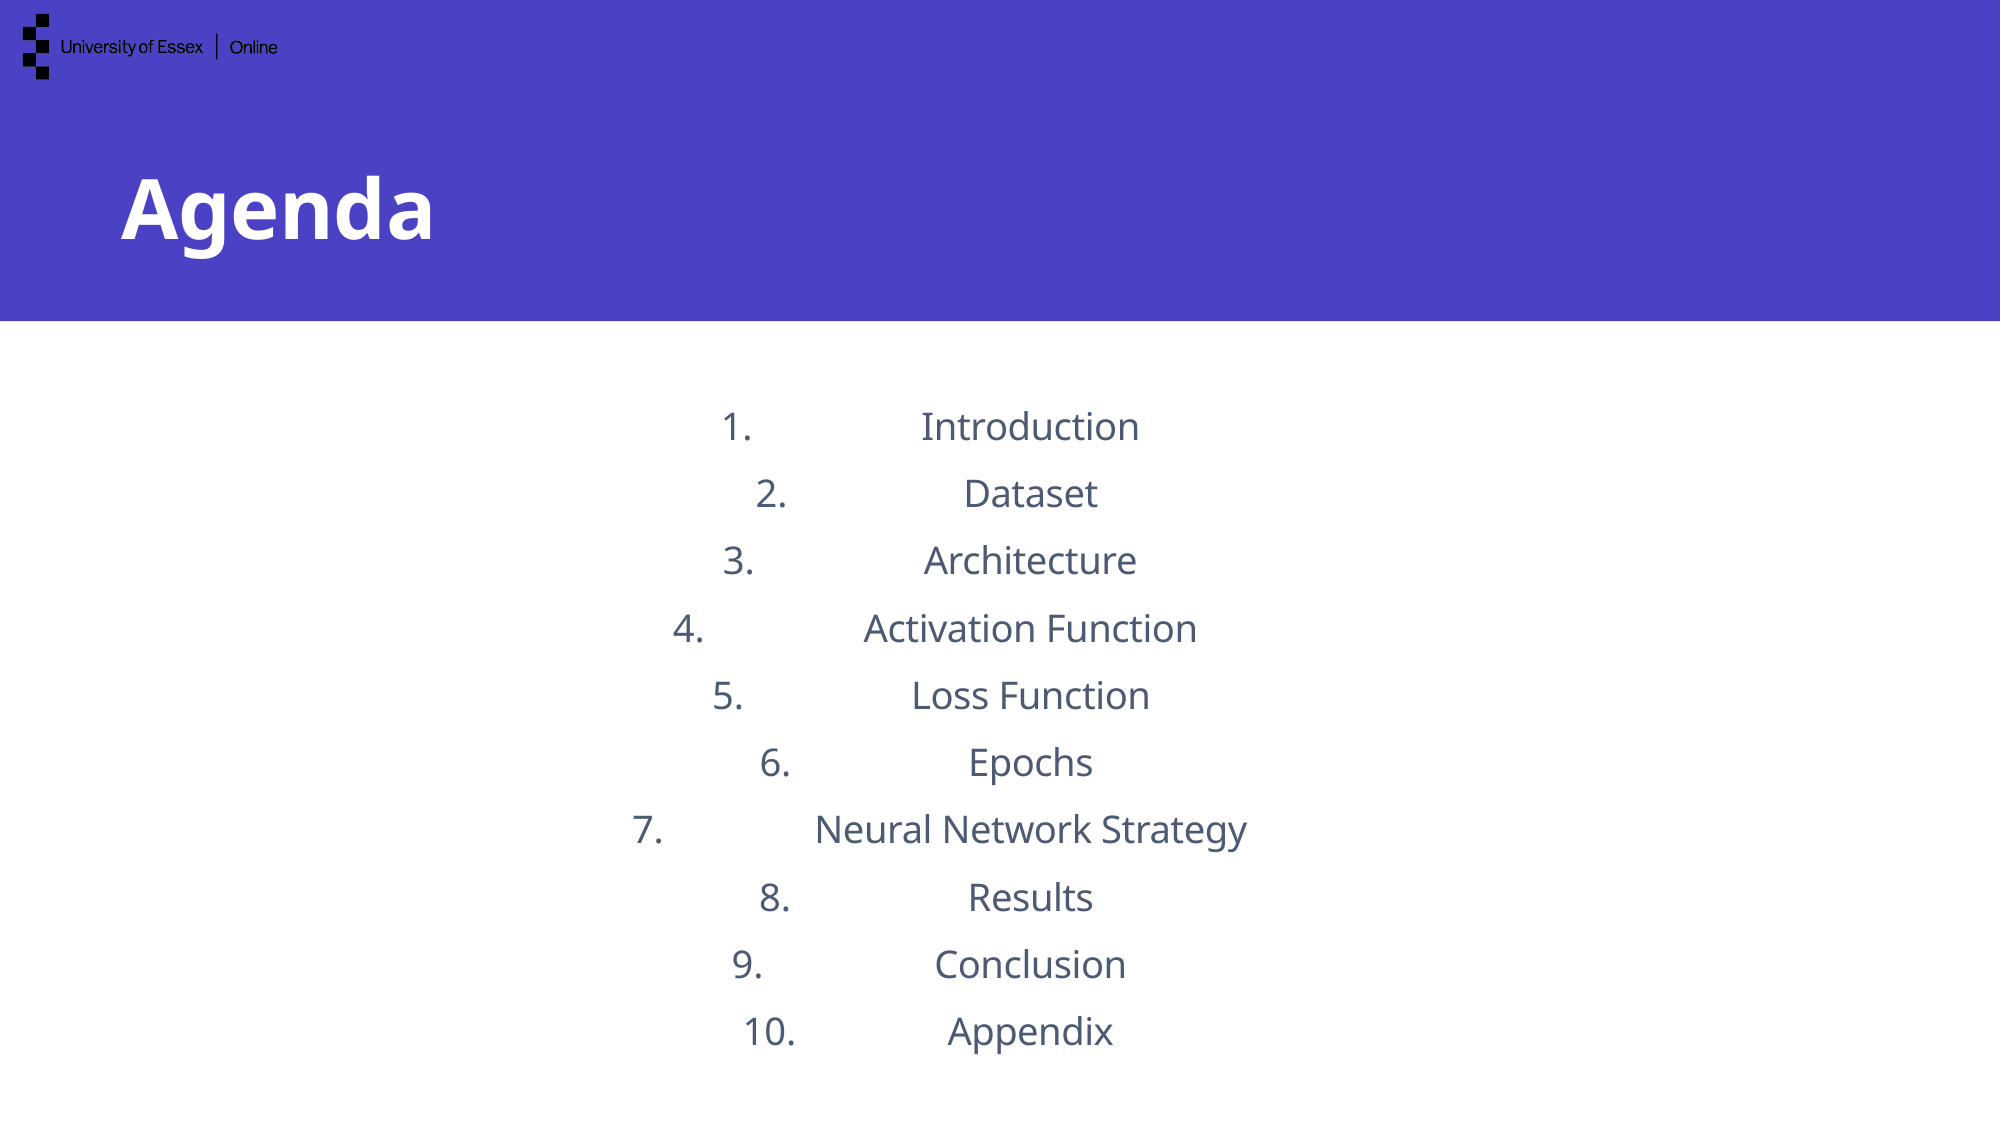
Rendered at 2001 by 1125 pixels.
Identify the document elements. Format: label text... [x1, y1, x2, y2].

picture [9, 0, 291, 93]
title Agenda [106, 59, 1875, 264]
list Introduction Dataset Architecture Activation Function Loss Function Epochs Neural Network Strategy Results Conclusion Appendix [122, 389, 1872, 1066]
